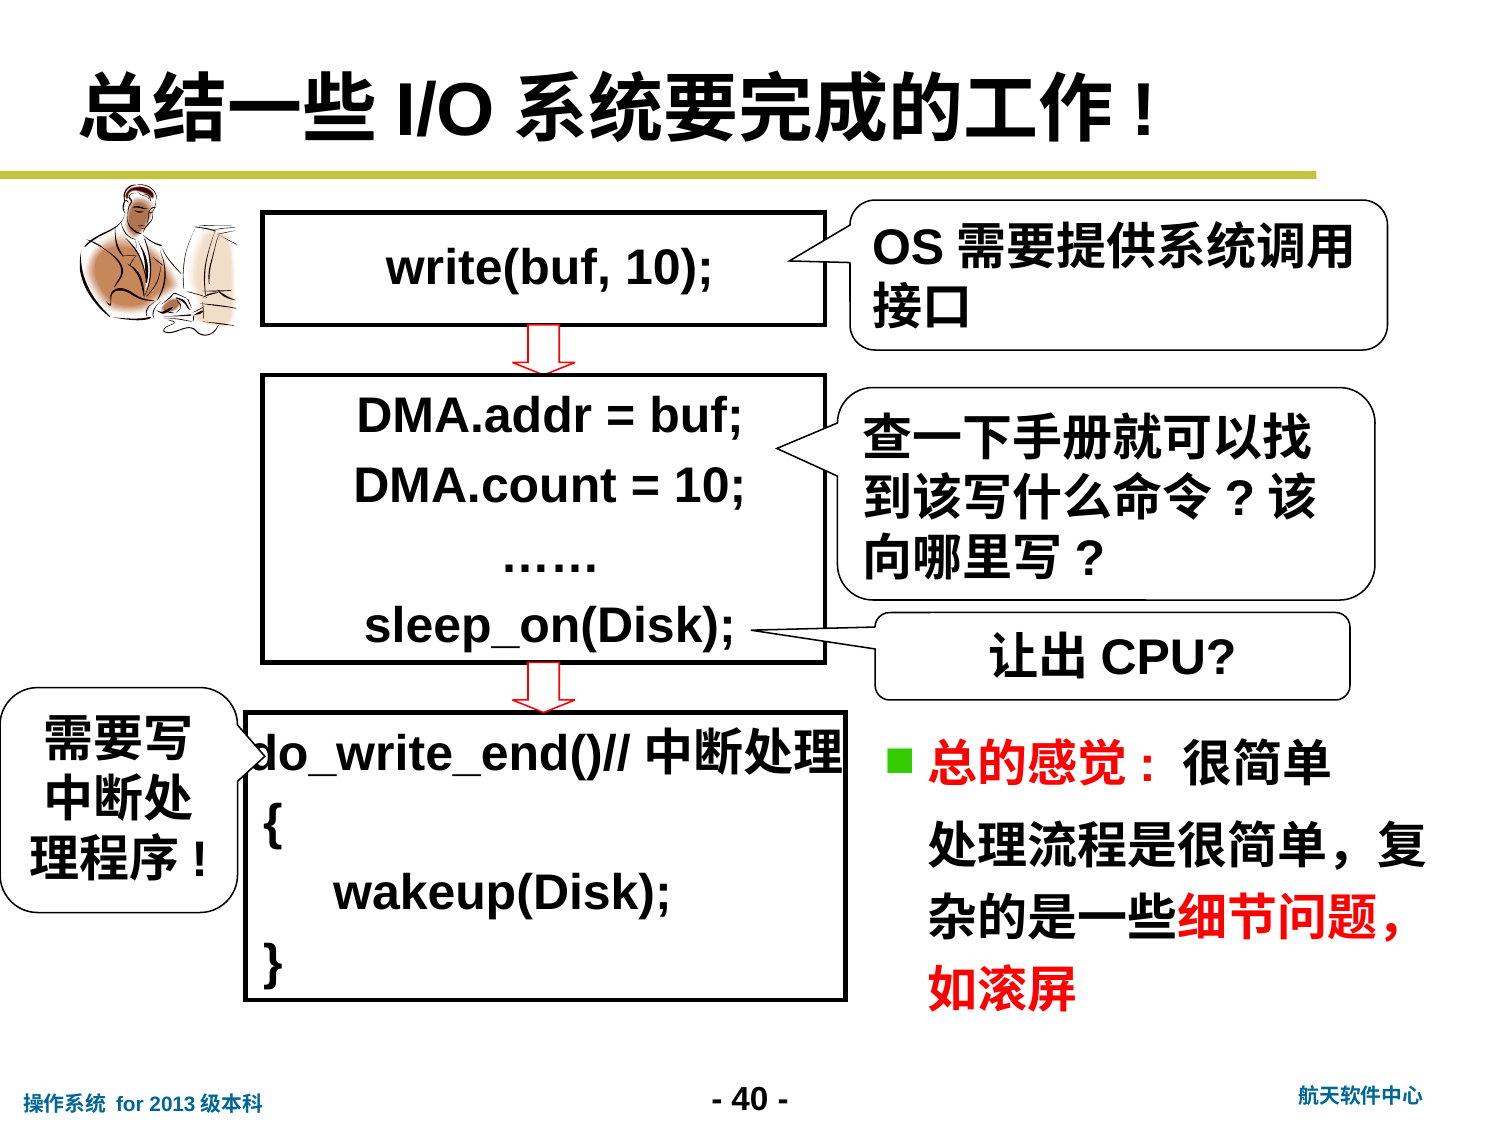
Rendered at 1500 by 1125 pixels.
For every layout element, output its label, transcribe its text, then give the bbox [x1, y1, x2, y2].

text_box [262, 374, 826, 666]
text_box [837, 699, 1363, 800]
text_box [220, 712, 871, 1007]
picture [74, 183, 238, 338]
text_box 需要写中断处理程序! [0, 687, 235, 913]
text_box [512, 674, 575, 710]
text_box 查一下手册就可以找到该写什么命令?该向哪里写? [829, 387, 1376, 601]
text_box [512, 335, 575, 373]
text_box 让出CPU? [829, 612, 1351, 698]
title 总结一些I/O系统要完成的工作! [62, 50, 1350, 161]
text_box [262, 212, 826, 326]
text_box 处理流程是很简单，复杂的是一些细节问题，如滚屏 [912, 794, 1450, 1025]
text_box OS需要提供系统调用接口 [829, 200, 1388, 351]
